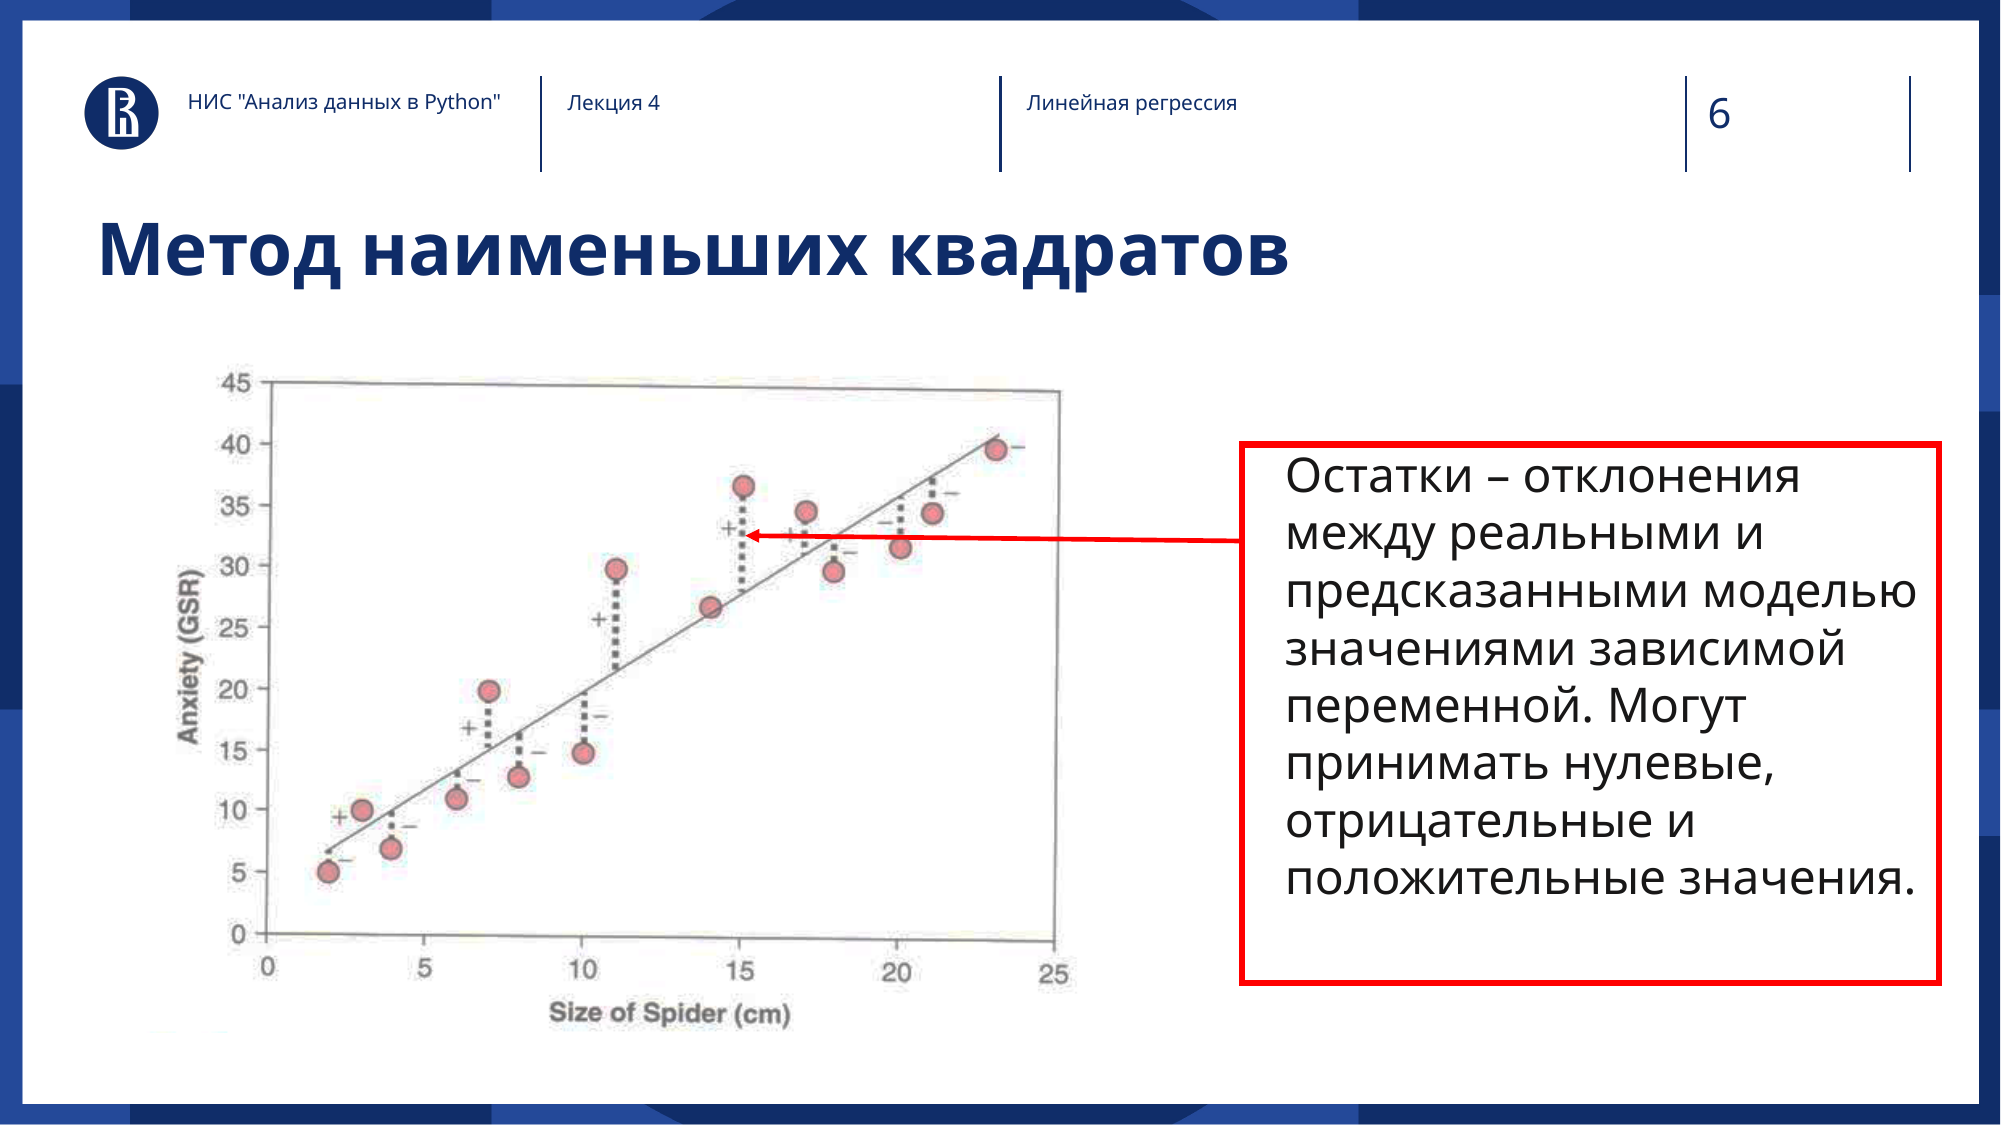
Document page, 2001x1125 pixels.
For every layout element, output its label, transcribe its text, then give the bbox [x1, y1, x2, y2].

list Линейная регрессия [1026, 90, 1367, 157]
title Метод наименьших квадратов [96, 202, 1911, 331]
list Остатки – отклонения между реальными и предсказанными моделью значениями зависимой переменной. Могут принимать нулевые, отрицательные и положительные значения. [1241, 444, 1940, 984]
list Лекция 4 [567, 90, 907, 157]
list НИС "Анализ данных в Python" [187, 88, 520, 157]
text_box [745, 535, 1248, 542]
picture [0, 0, 2001, 1125]
